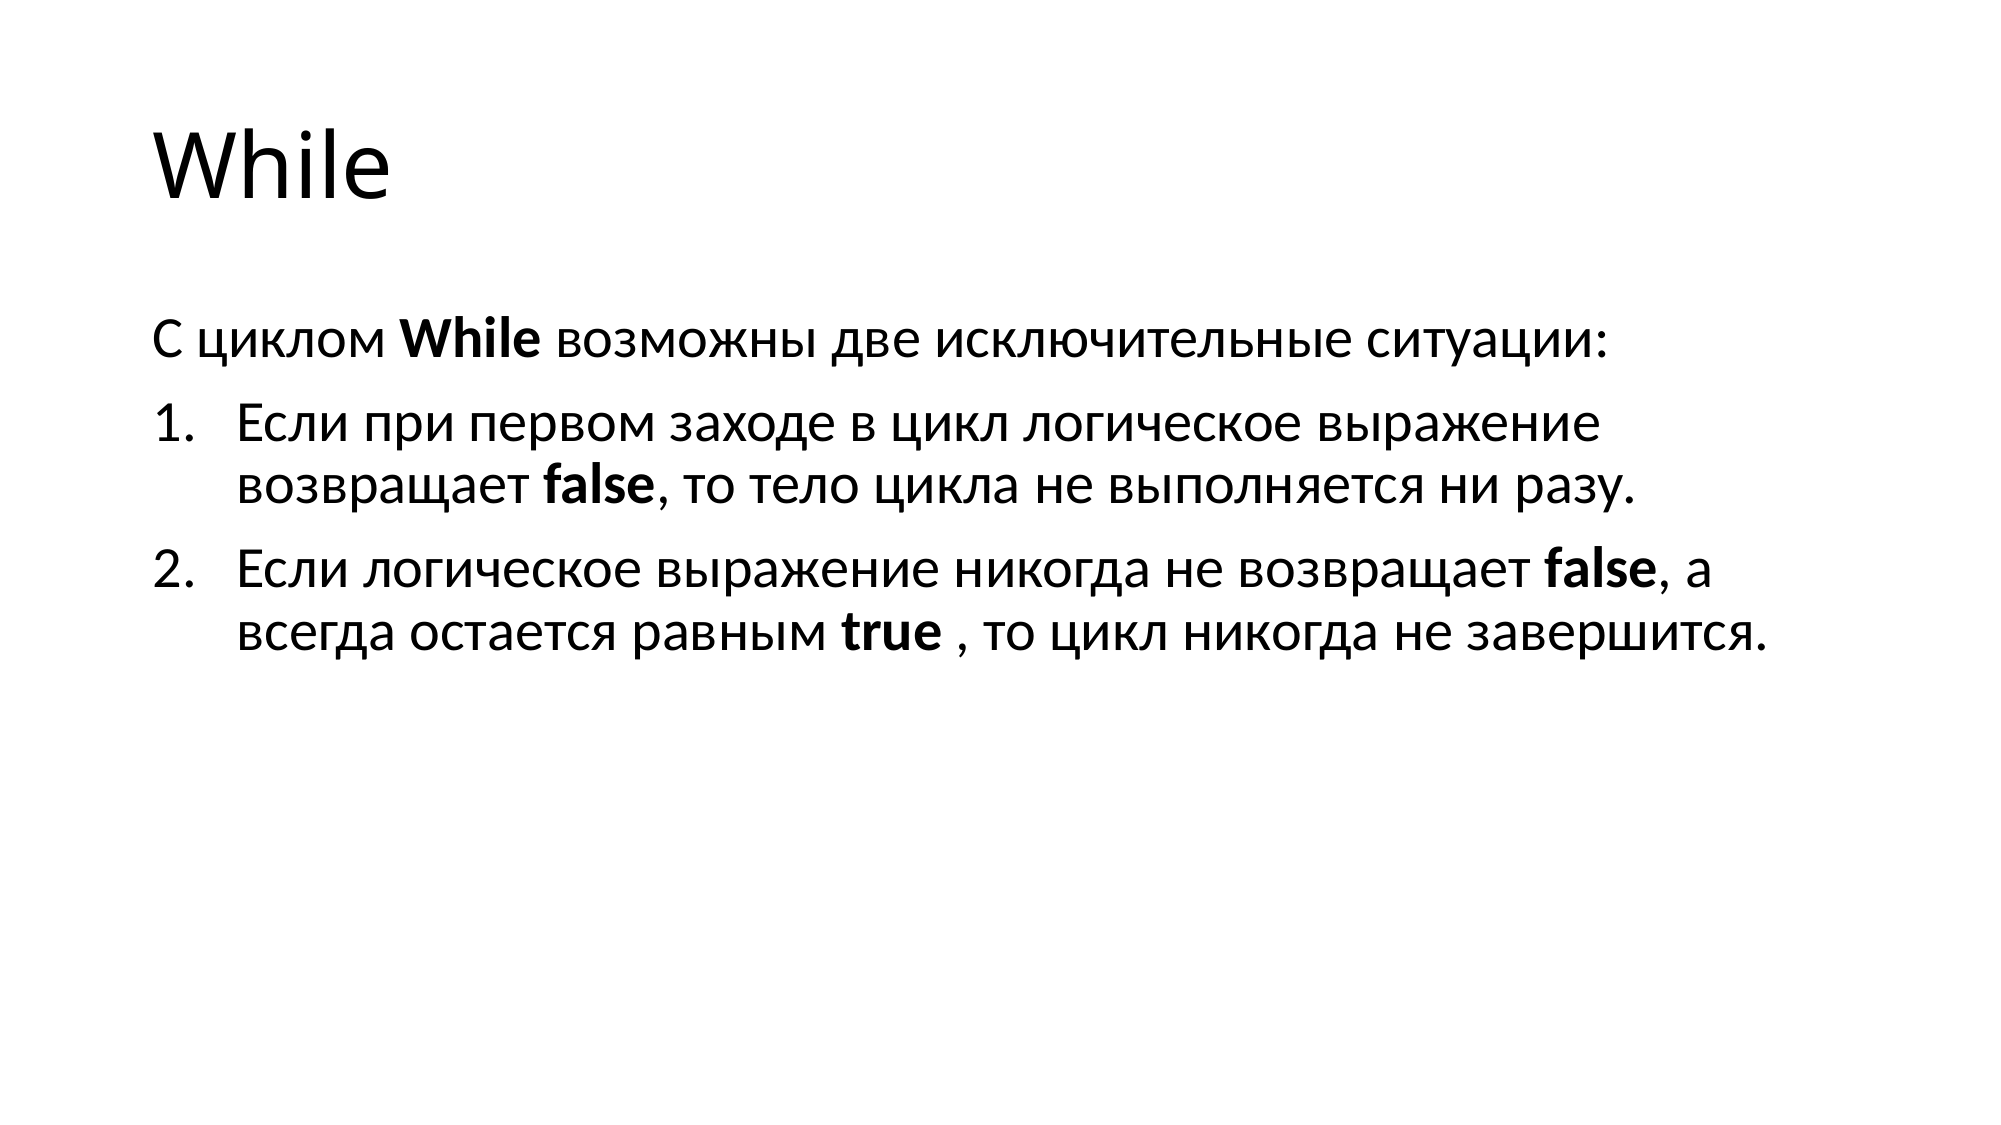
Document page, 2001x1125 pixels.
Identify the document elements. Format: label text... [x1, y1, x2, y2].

list С циклом While возможны две исключительные ситуации: Если при первом заходе в цикл логическое выражение возвращает false, то тело цикла не выполняется ни разу. Если логическое выражение никогда не возвращает false, а всегда остается равным true , то цикл никогда не завершится. [137, 299, 1863, 1014]
title While [137, 59, 1863, 278]
